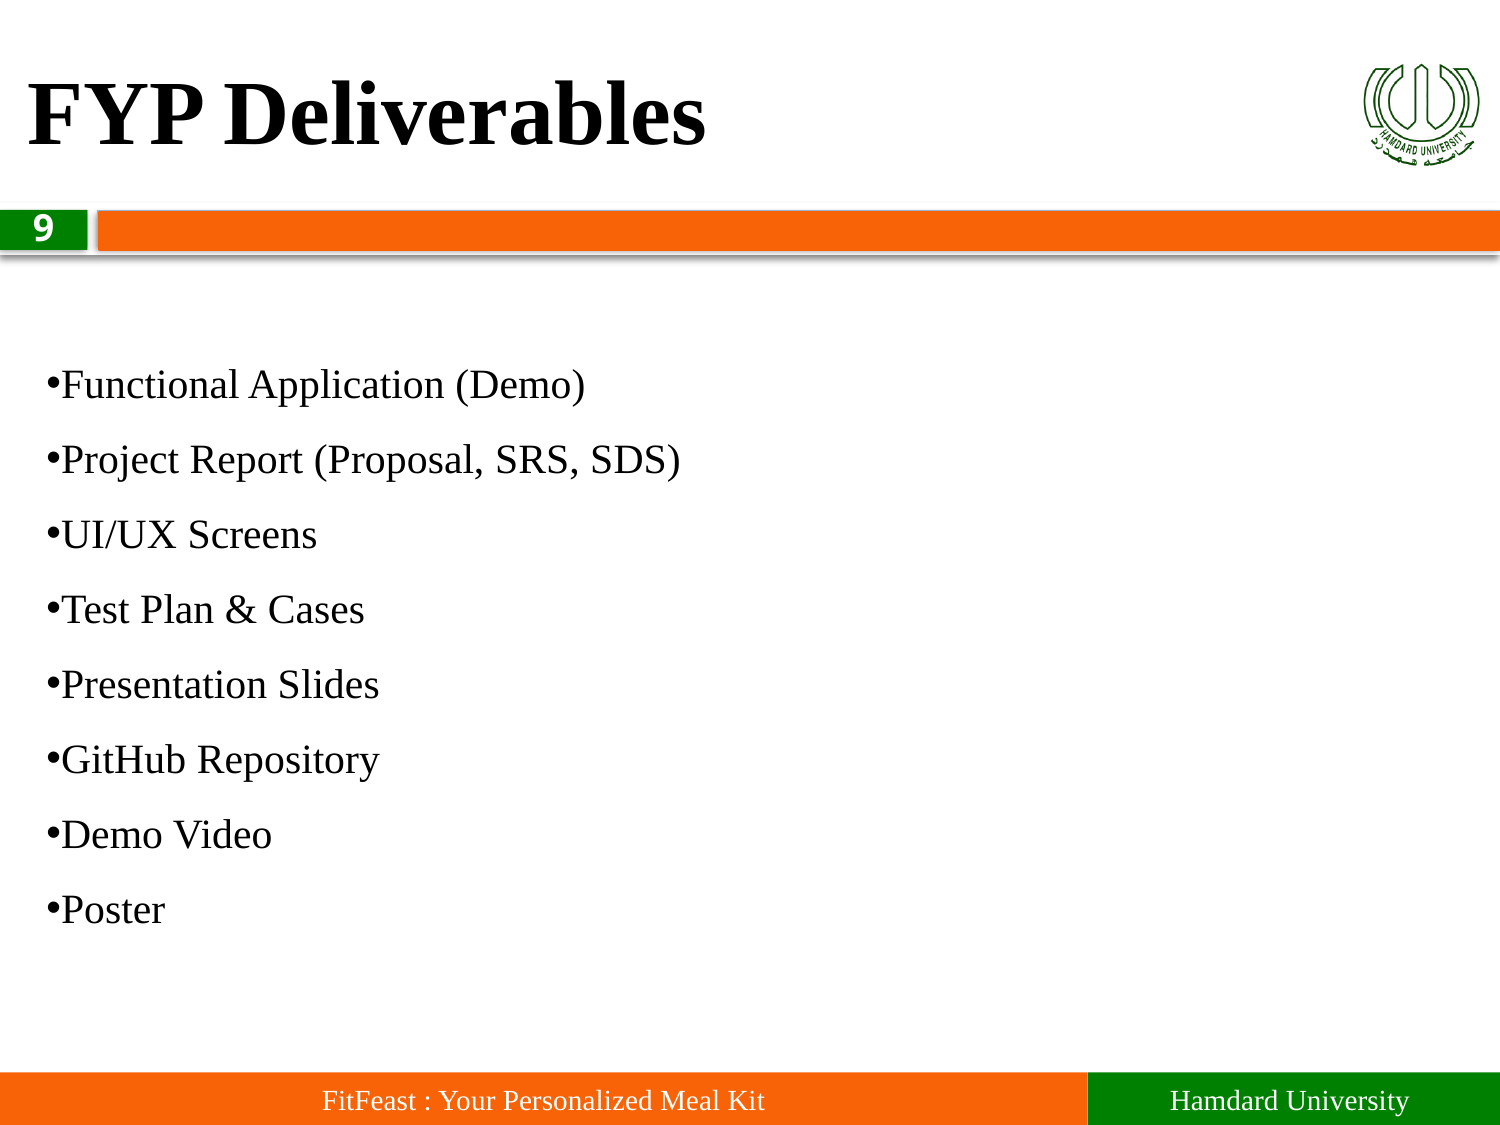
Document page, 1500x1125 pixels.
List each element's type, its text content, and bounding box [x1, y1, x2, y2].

title FYP Deliverables [12, 26, 1262, 190]
slide_number 9 [0, 209, 88, 250]
text_box Functional Application (Demo) Project Report (Proposal, SRS, SDS) UI/UX Screens Test Plan & Cases Presentation Slides GitHub Repository Demo Video Poster [31, 324, 1120, 940]
slide_number Hamdard University [1087, 1072, 1500, 1125]
picture [1362, 62, 1483, 168]
footer FitFeast : Your Personalized Meal Kit [0, 1072, 1087, 1125]
